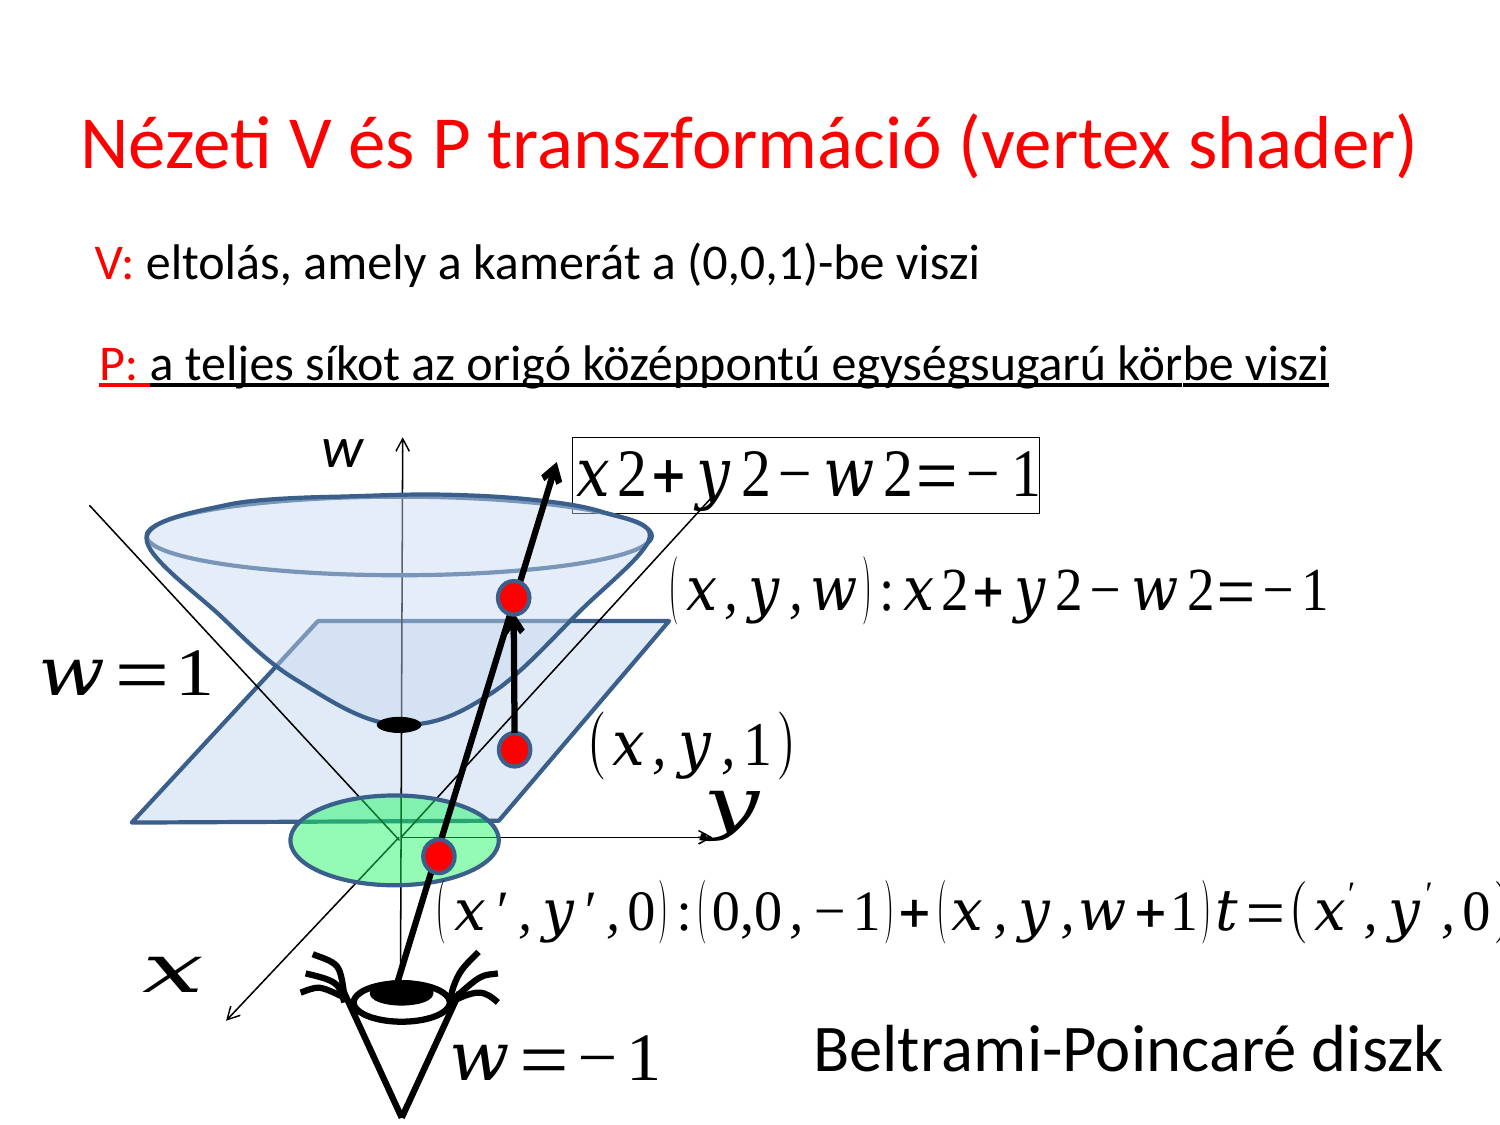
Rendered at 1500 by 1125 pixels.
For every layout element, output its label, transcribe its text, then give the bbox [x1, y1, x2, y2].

text_box w [306, 401, 378, 487]
text_box V: eltolás, amely a kamerát a (0,0,1)-be viszi [79, 221, 996, 297]
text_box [561, 496, 713, 838]
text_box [316, 935, 483, 1125]
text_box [89, 505, 391, 841]
text_box Beltrami-Poincaré diszk [798, 997, 1460, 1092]
title Nézeti V és P transzformáció (vertex shader) [0, 45, 1500, 233]
text_box P: a teljes síkot az origó középpontú egységsugarú körbe viszi [84, 322, 1345, 398]
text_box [396, 461, 557, 984]
text_box [225, 492, 391, 503]
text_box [225, 849, 391, 1021]
